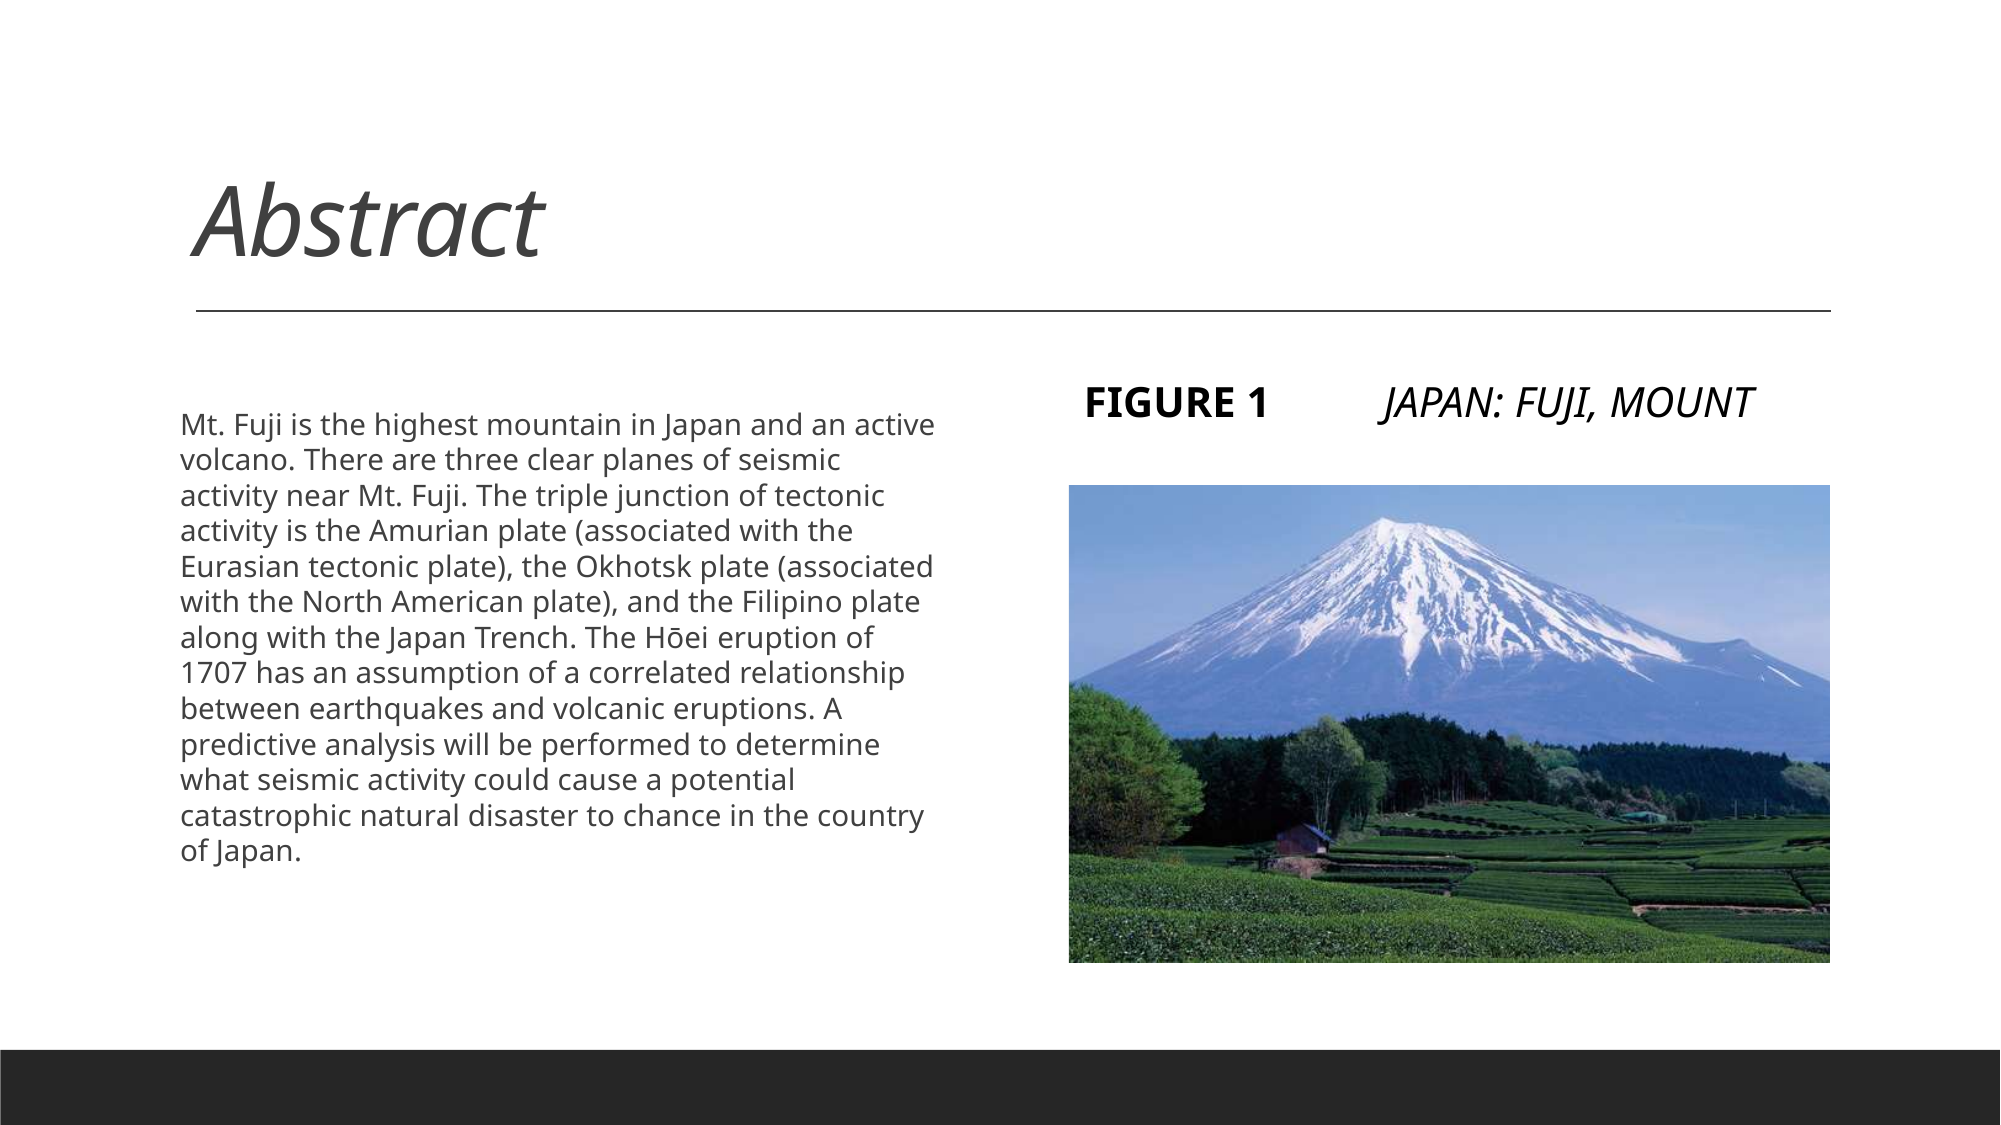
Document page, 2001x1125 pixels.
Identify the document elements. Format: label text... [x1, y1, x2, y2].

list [1068, 484, 1831, 964]
title Abstract [180, 47, 1830, 285]
list Figure 1 Japan: Fuji, Mount [1068, 337, 1830, 459]
list Mt. Fuji is the highest mountain in Japan and an active volcano. There are three clear planes of seismic activity near Mt. Fuji. The triple junction of tectonic activity is the Amurian plate (associated with the Eurasian tectonic plate), the Okhotsk plate (associated with the North American plate), and the Filipino plate along with the Japan Trench. The Hōei eruption of 1707 has an assumption of a correlated relationship between earthquakes and volcanic eruptions. A predictive analysis will be performed to determine what seismic activity could cause a potential catastrophic natural disaster to chance in the country of Japan. [180, 397, 942, 876]
